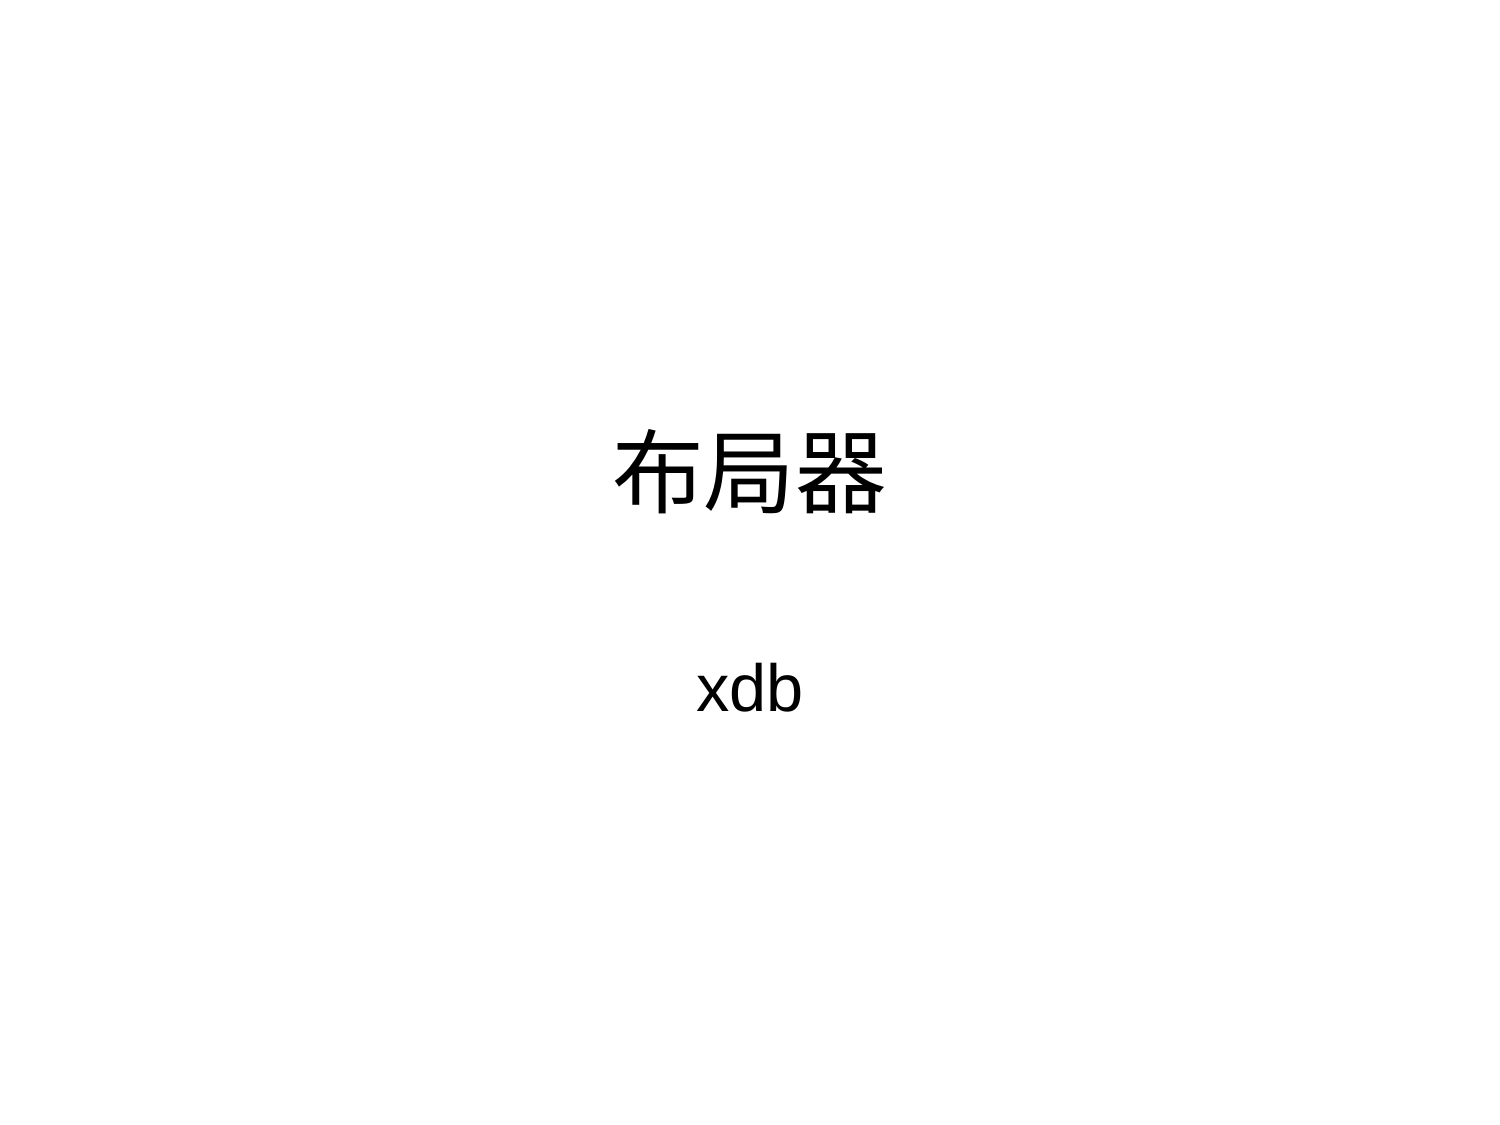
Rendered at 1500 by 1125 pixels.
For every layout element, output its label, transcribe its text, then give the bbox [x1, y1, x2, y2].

title 布局器 [112, 349, 1388, 591]
subtitle xdb [224, 637, 1276, 926]
